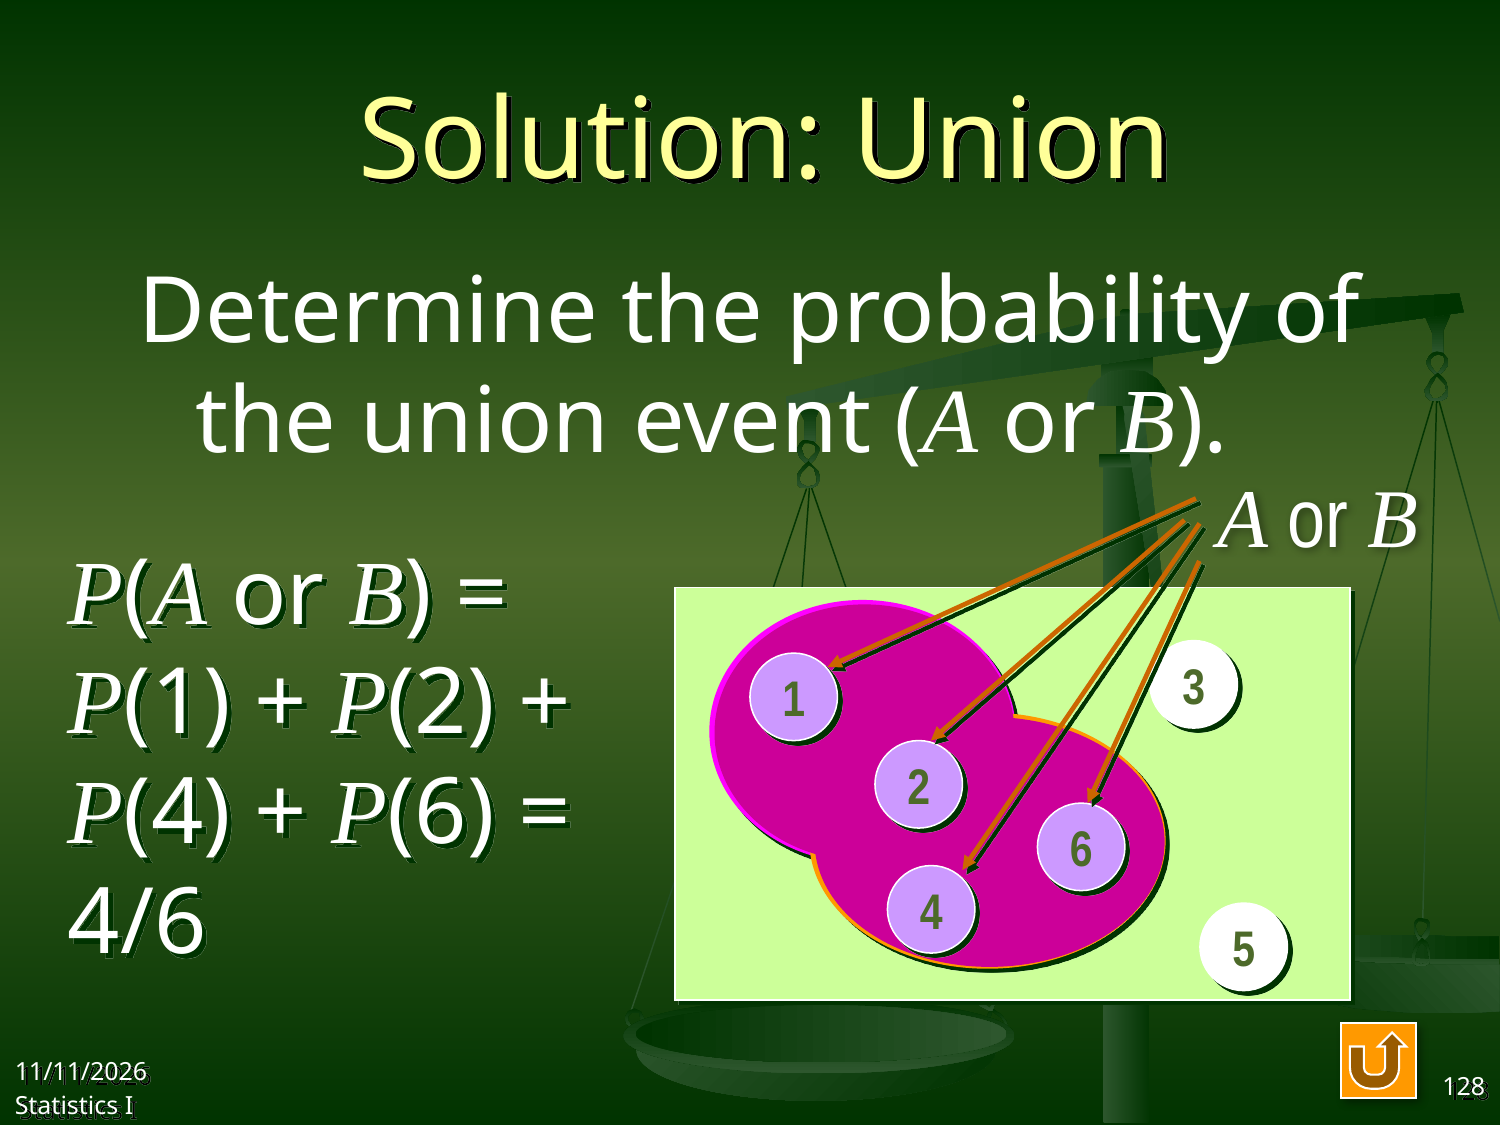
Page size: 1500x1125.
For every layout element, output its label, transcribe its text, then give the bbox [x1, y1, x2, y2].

slide_number 128 [1149, 1049, 1500, 1125]
text_box [674, 587, 1350, 1000]
text_box [1340, 1023, 1416, 1099]
list Determine the probability of the union event (A or B). [123, 243, 1412, 507]
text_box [827, 455, 1435, 871]
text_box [749, 652, 1126, 954]
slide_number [0, 1049, 351, 1125]
title Solution: Union [76, 42, 1454, 225]
text_box 5 [1199, 903, 1288, 991]
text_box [714, 604, 1165, 968]
text_box P(A or B) = P(1) + P(2) + P(4) + P(6) = 4/6 [53, 525, 703, 980]
